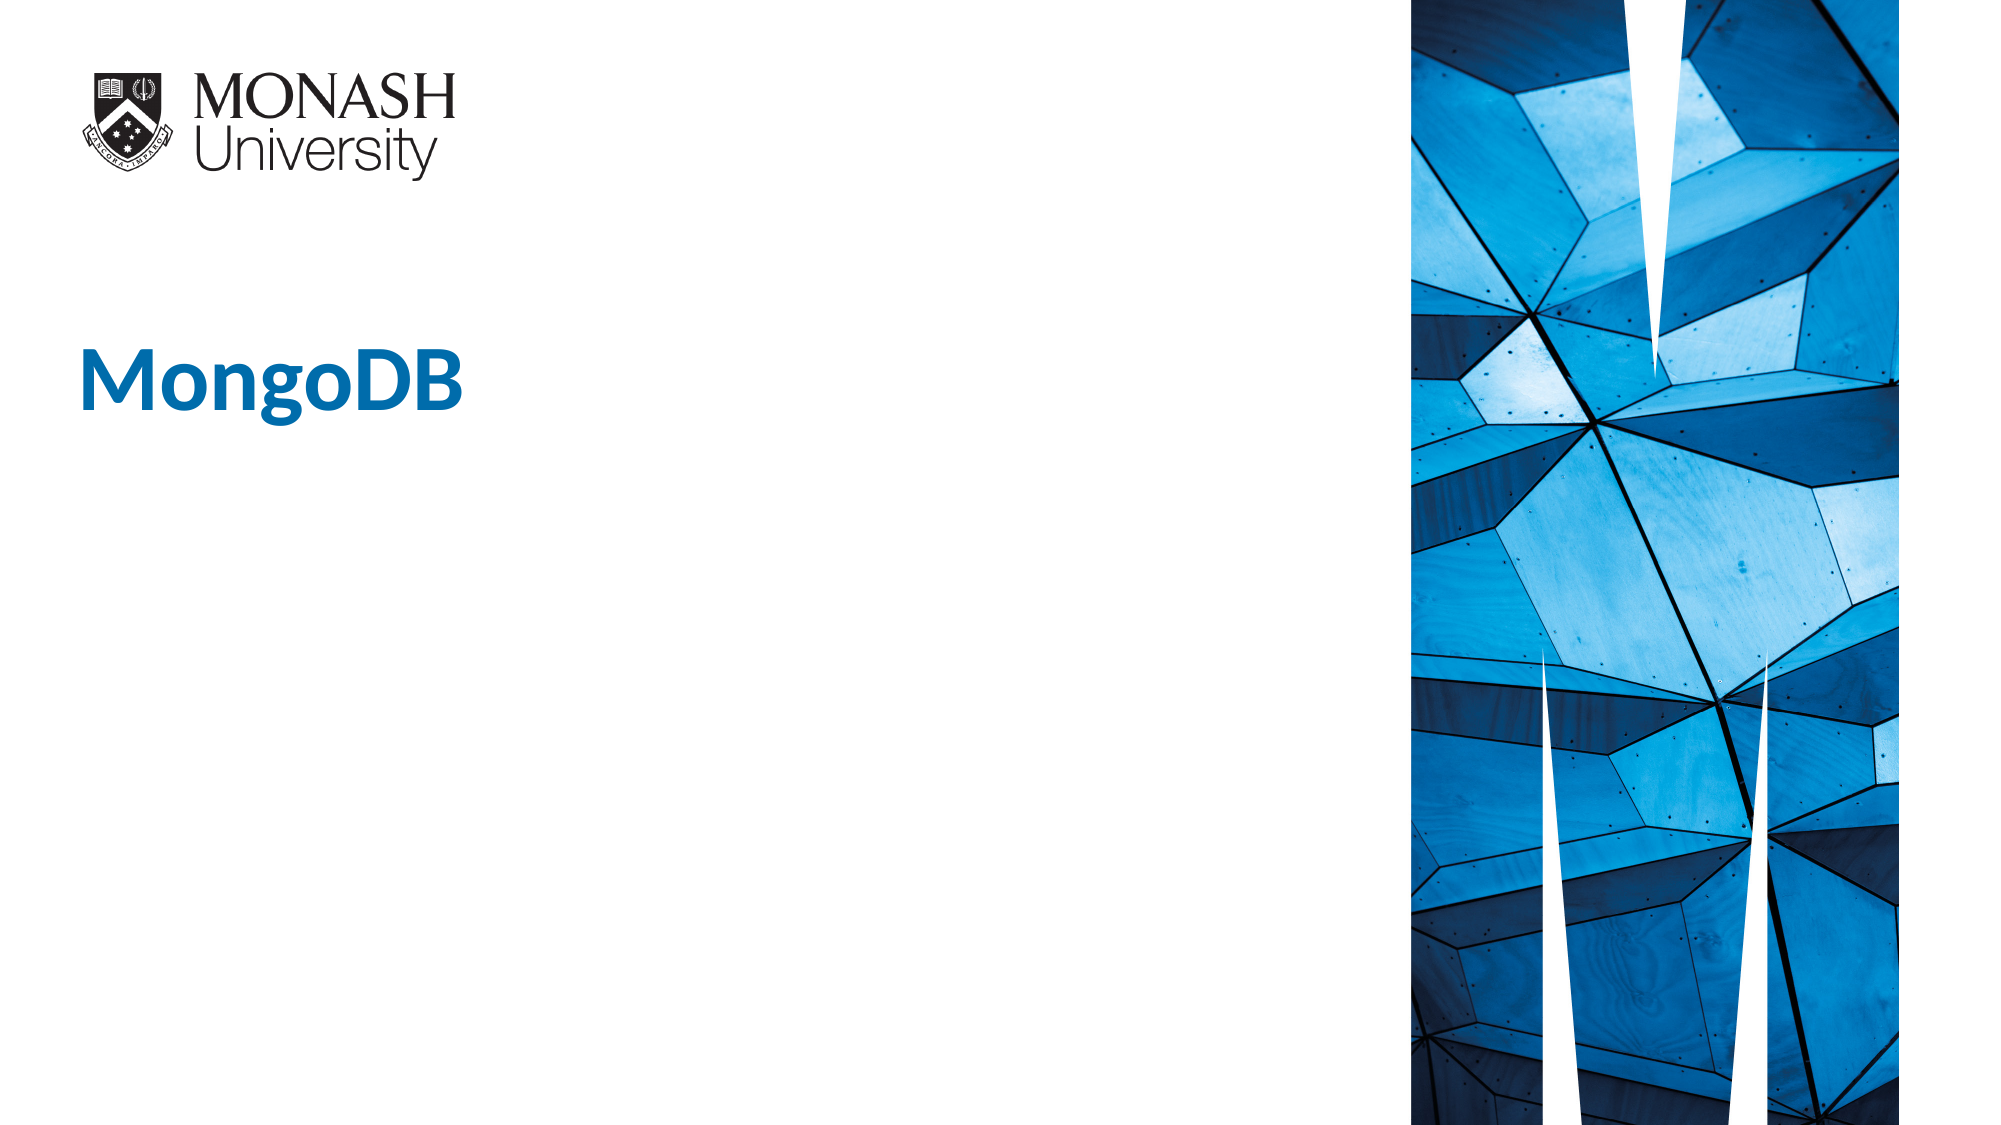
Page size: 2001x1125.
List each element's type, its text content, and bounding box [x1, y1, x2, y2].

list MongoDB [62, 321, 1049, 515]
picture [1401, 0, 1907, 1125]
